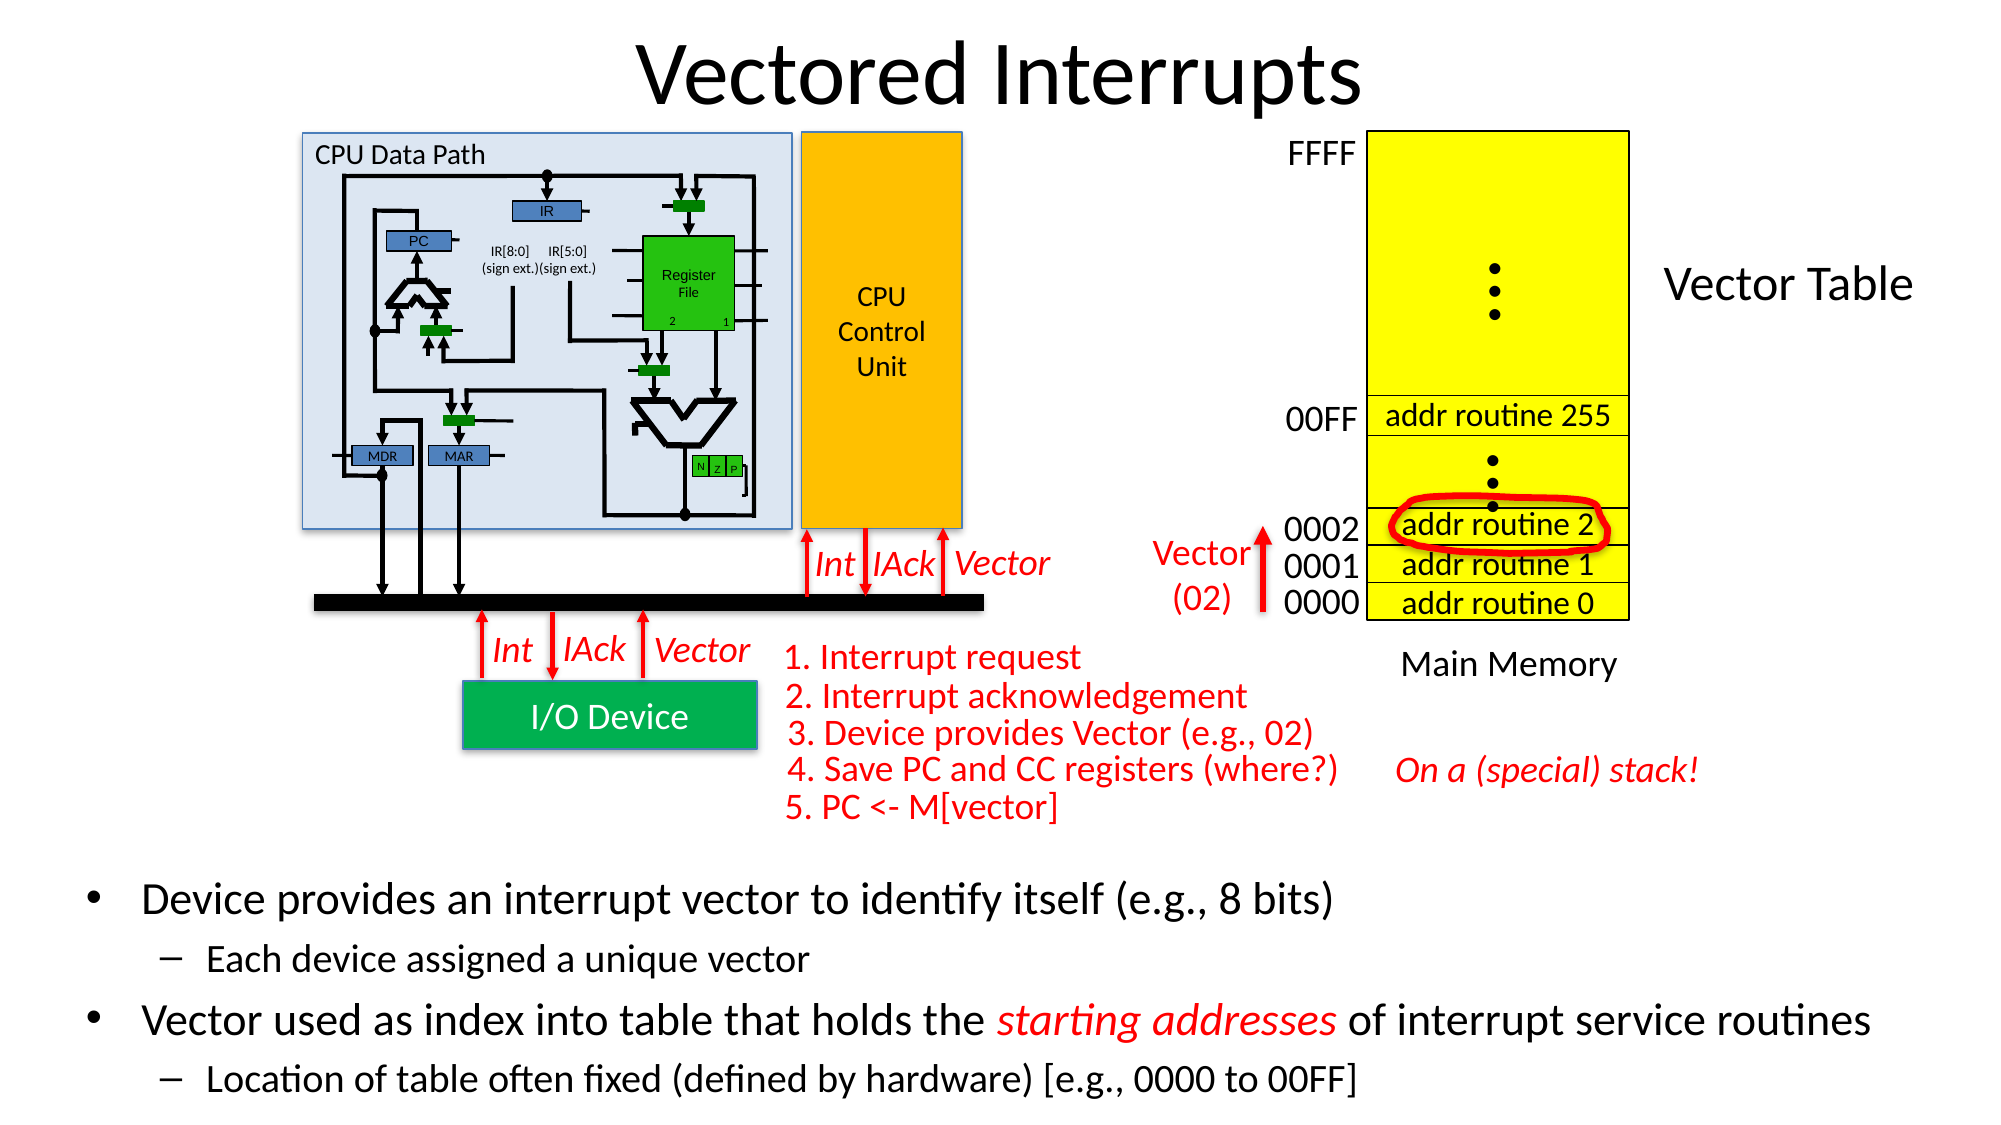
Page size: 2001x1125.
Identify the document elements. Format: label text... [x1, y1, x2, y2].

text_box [1268, 120, 1635, 692]
list Device provides an interrupt vector to identify itself (e.g., 8 bits) Each device assigned a unique vector Vector used as index into table that holds the starting addresses of interrupt service routines Location of table often fixed (defined by hardware) [e.g., 0000 to 00FF] [70, 861, 1914, 1125]
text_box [767, 495, 1608, 836]
text_box I/O Device [462, 680, 632, 750]
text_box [637, 527, 762, 762]
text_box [298, 128, 793, 597]
text_box CPU Control Unit [801, 131, 963, 494]
text_box Vector Table [1648, 242, 1930, 318]
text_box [476, 528, 545, 686]
text_box On a (special) stack! [1613, 737, 1715, 798]
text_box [547, 528, 634, 725]
title Vectored Interrupts [324, 4, 1675, 131]
